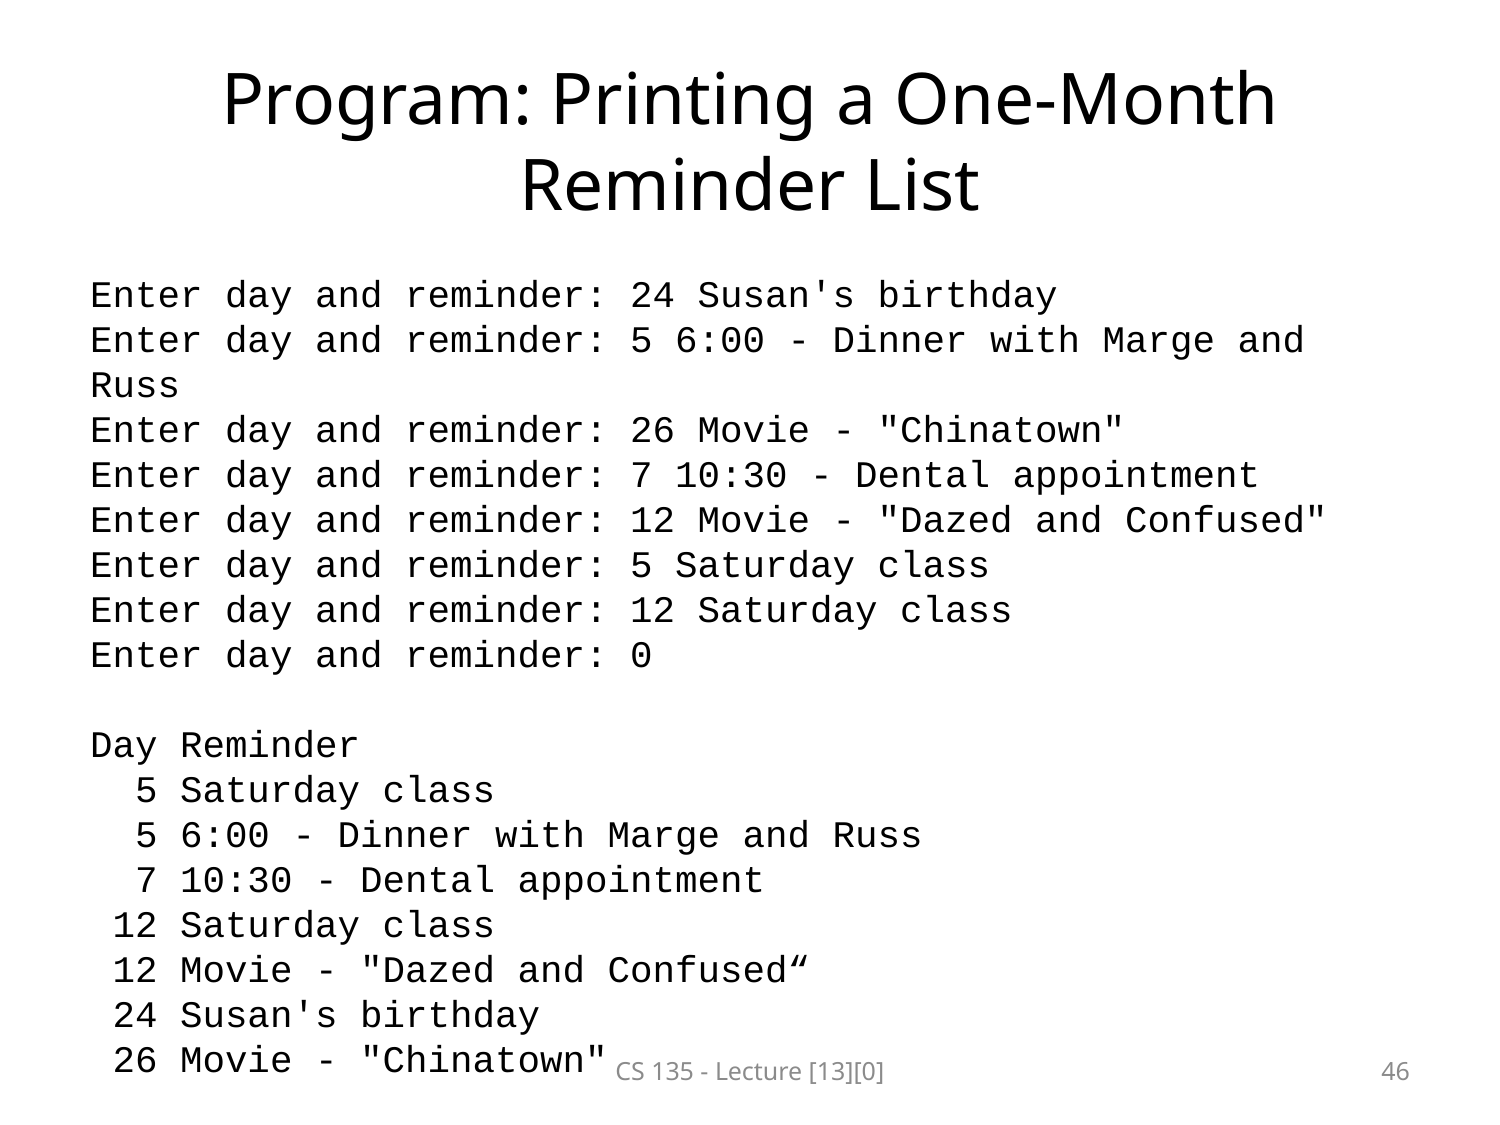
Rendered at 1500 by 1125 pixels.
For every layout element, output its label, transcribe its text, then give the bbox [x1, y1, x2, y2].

footer CS 135 - Lecture [13][0] [512, 1042, 988, 1103]
list Enter day and reminder: 24 Susan's birthday Enter day and reminder: 5 6:00 - Dinner with Marge and Russ Enter day and reminder: 26 Movie - "Chinatown" Enter day and reminder: 7 10:30 - Dental appointment Enter day and reminder: 12 Movie - "Dazed and Confused" Enter day and reminder: 5 Saturday class Enter day and reminder: 12 Saturday class Enter day and reminder: 0 Day Reminder 5 Saturday class 5 6:00 - Dinner with Marge and Russ 7 10:30 - Dental appointment 12 Saturday class 12 Movie - "Dazed and Confused“ 24 Susan's birthday 26 Movie - "Chinatown" [75, 262, 1425, 1005]
slide_number 46 [1074, 1042, 1425, 1103]
title Program: Printing a One-Month Reminder List [75, 45, 1425, 233]
